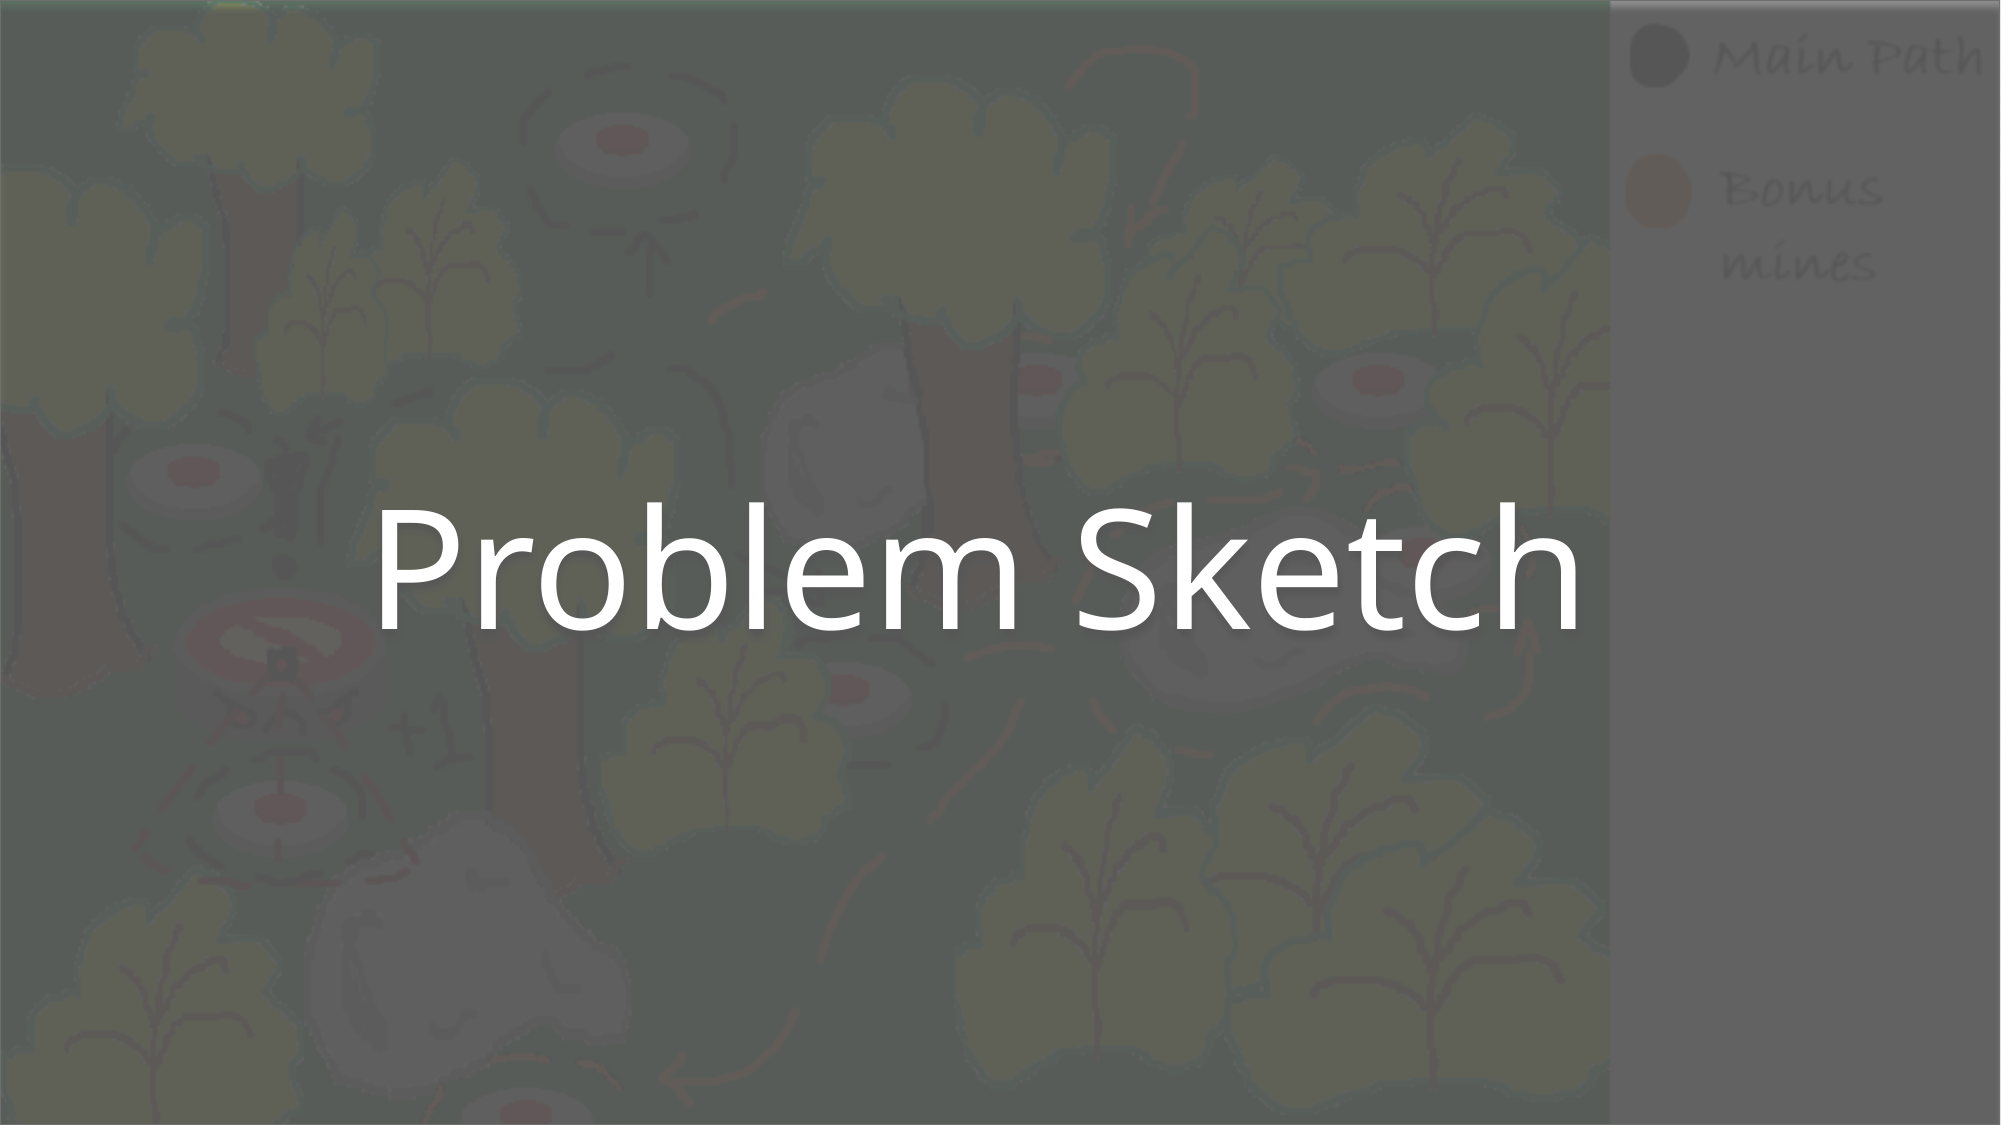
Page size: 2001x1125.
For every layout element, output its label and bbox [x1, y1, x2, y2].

list [0, 0, 2000, 1125]
